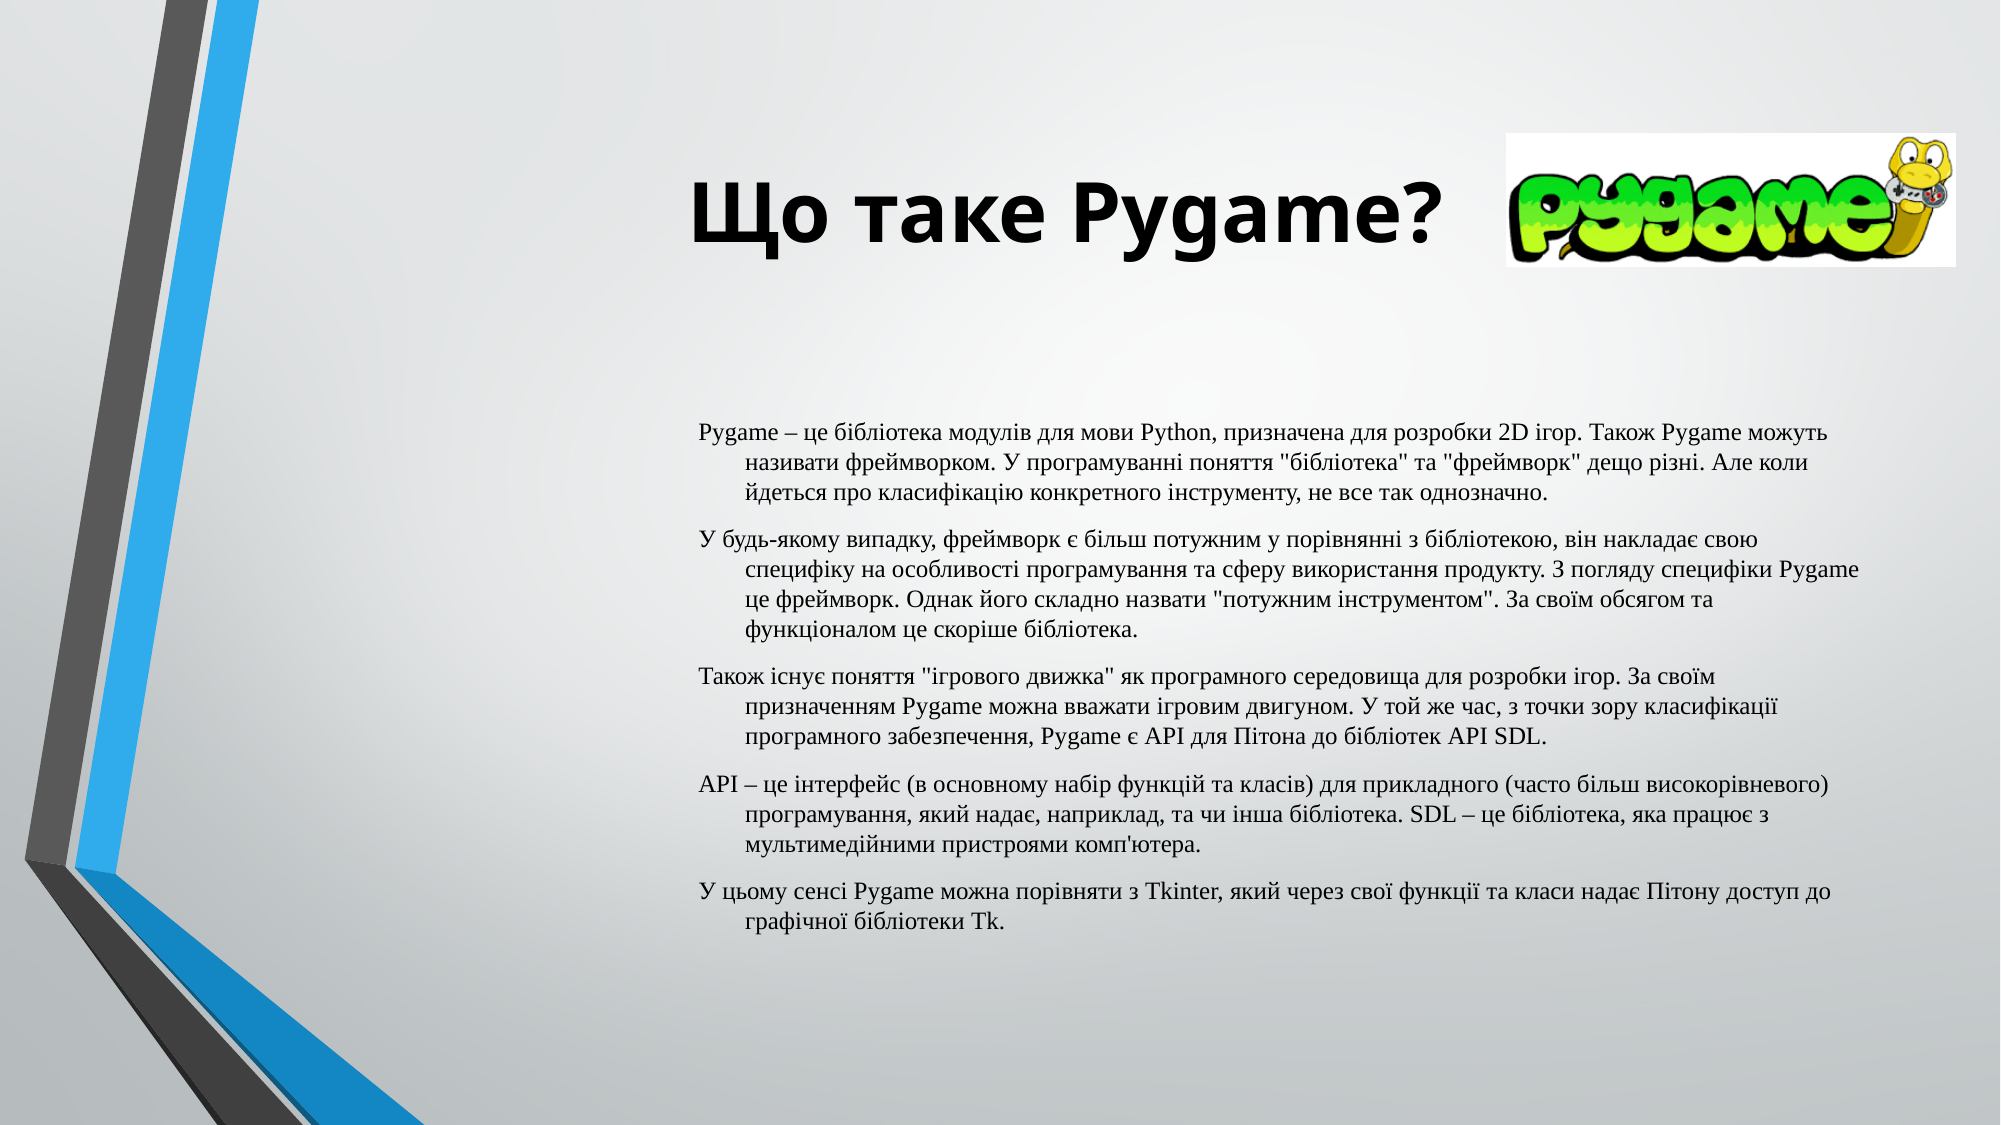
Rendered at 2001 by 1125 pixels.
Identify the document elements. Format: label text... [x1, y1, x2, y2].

title Що таке Pygame? [243, 112, 1887, 307]
list Pygame – це бібліотека модулів для мови Python, призначена для розробки 2D ігор. Також Pygame можуть називати фреймворком. У програмуванні поняття "бібліотека" та "фреймворк" дещо різні. Але коли йдеться про класифікацію конкретного інструменту, не все так однозначно. У будь-якому випадку, фреймворк є більш потужним у порівнянні з бібліотекою, він накладає свою специфіку на особливості програмування та сферу використання продукту. З погляду специфіки Pygame це фреймворк. Однак його складно назвати "потужним інструментом". За своїм обсягом та функціоналом це скоріше бібліотека. Також існує поняття "ігрового движка" як програмного середовища для розробки ігор. За своїм призначенням Pygame можна вважати ігровим двигуном. У той же час, з точки зору класифікації програмного забезпечення, Pygame є API для Пітона до бібліотек API SDL. API – це інтерфейс (в основному набір функцій та класів) для прикладного (часто більш високорівневого) програмування, який надає, наприклад, та чи інша бібліотека. SDL – це бібліотека, яка працює з мультимедійними пристроями комп'ютера. У цьому сенсі Pygame можна порівняти з Tkinter, який через свої функції та класи надає Пітону доступ до графічної бібліотеки Tk. [683, 446, 1877, 1069]
picture [1505, 133, 1957, 267]
